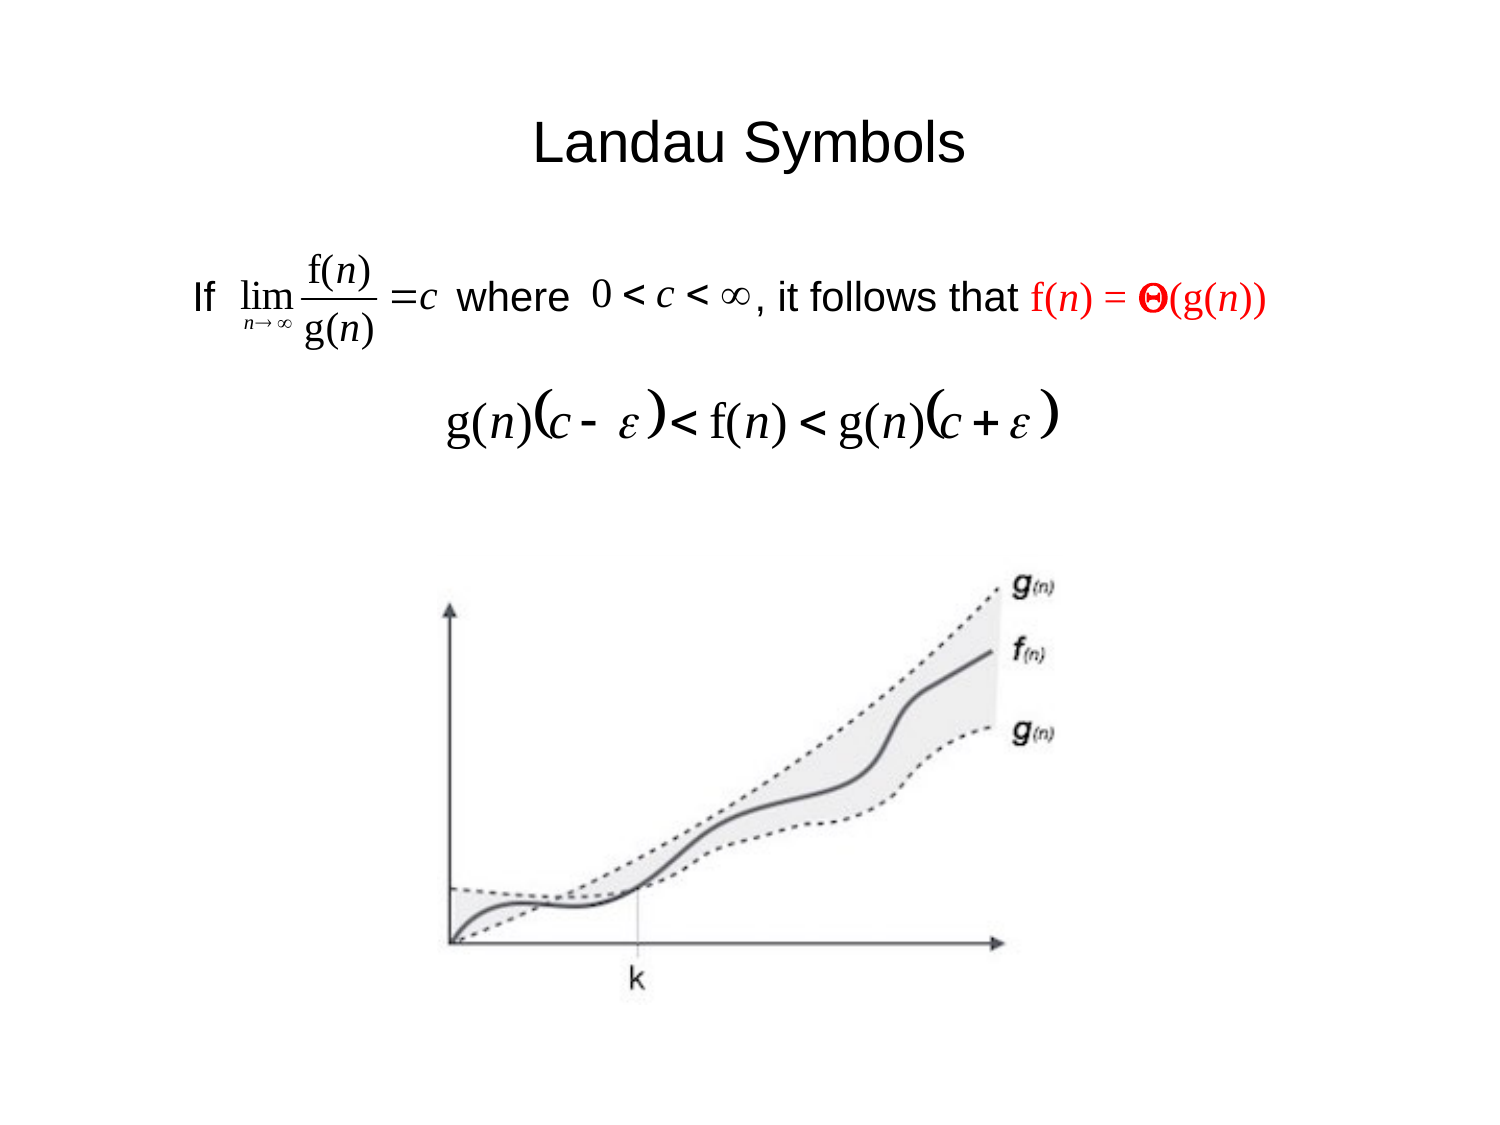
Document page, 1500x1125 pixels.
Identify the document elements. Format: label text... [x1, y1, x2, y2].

list If where , it follows that f(n) = Q(g(n)) [74, 262, 1426, 1006]
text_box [234, 243, 446, 358]
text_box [438, 387, 1062, 461]
picture [437, 554, 1063, 1005]
title Landau Symbols [74, 44, 1426, 233]
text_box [585, 269, 758, 319]
